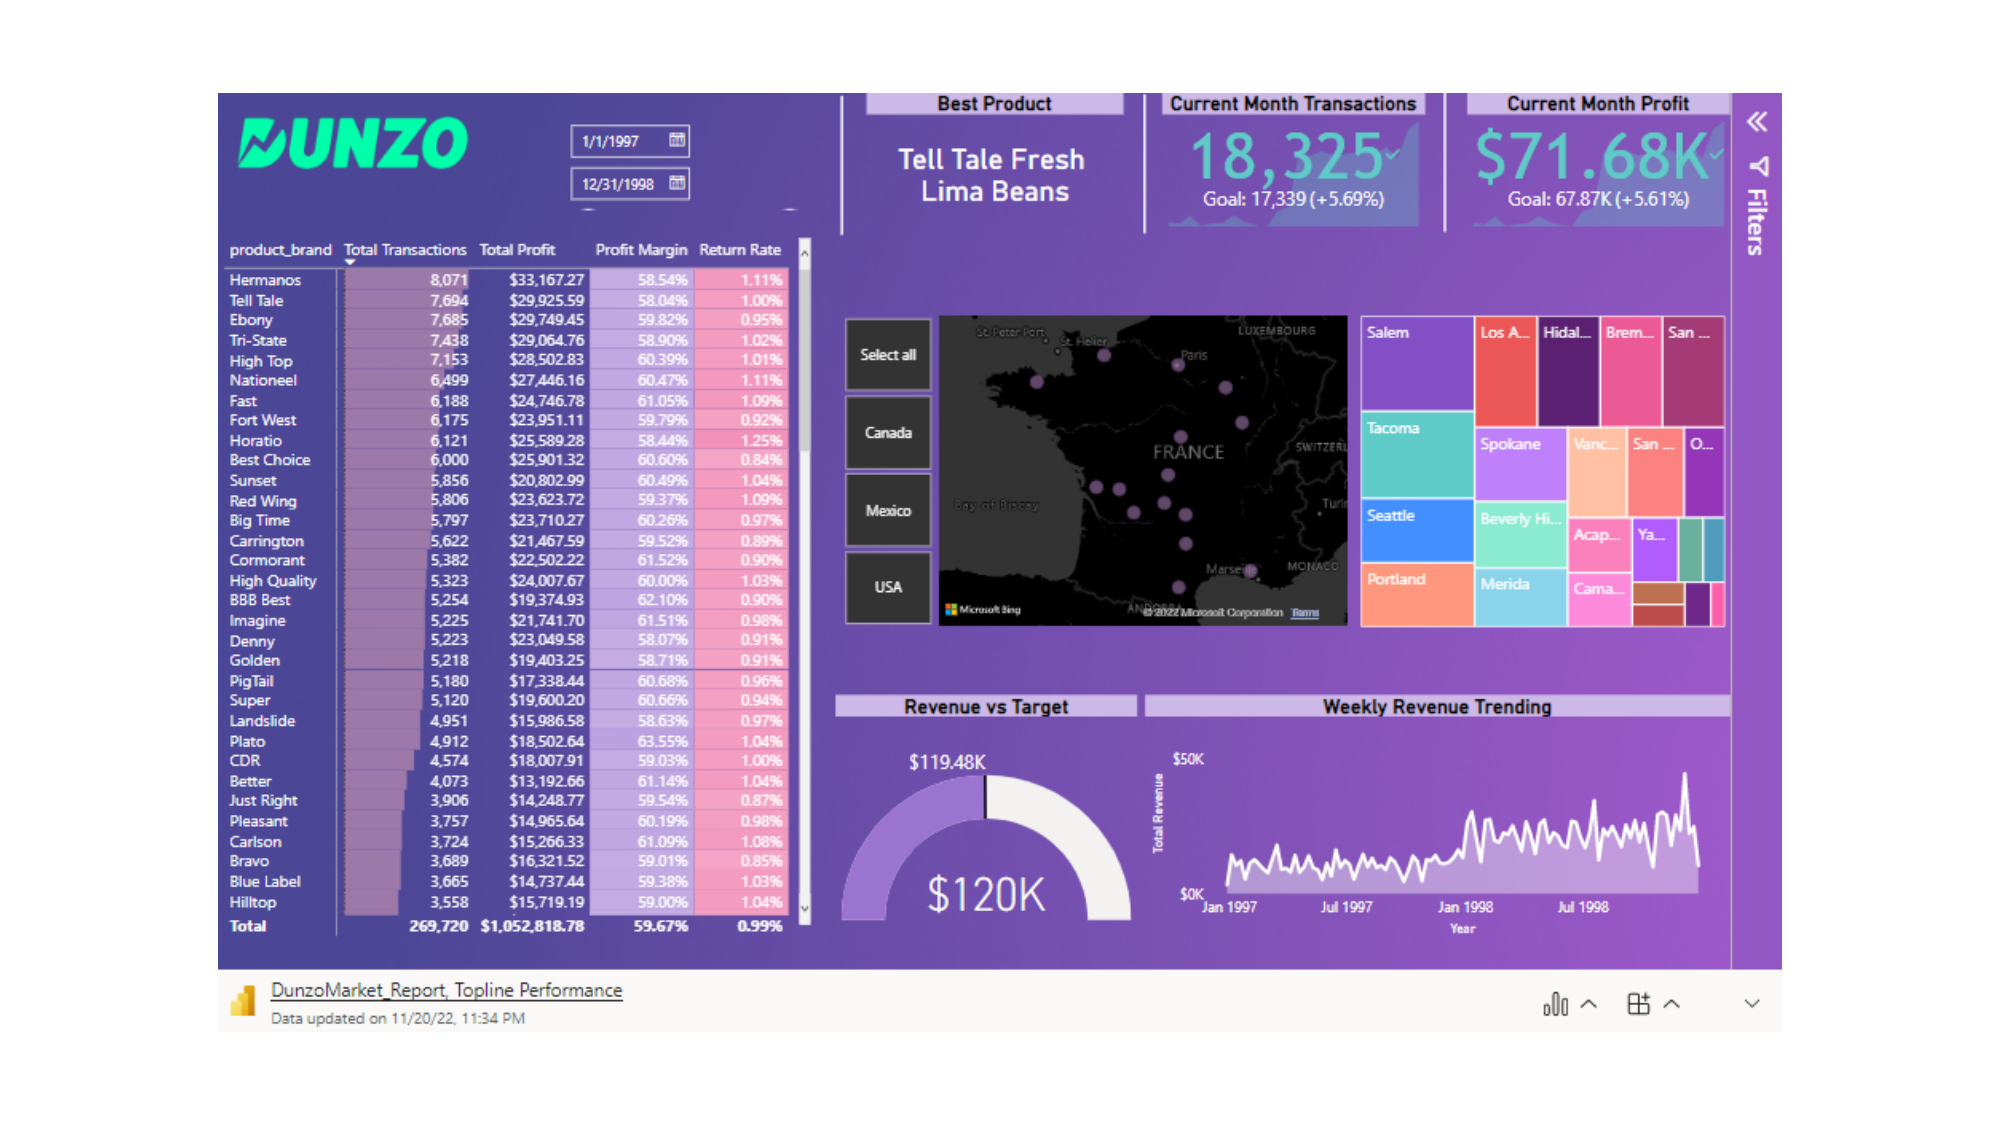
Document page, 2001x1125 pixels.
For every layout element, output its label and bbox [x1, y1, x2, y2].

picture [218, 93, 1782, 1032]
